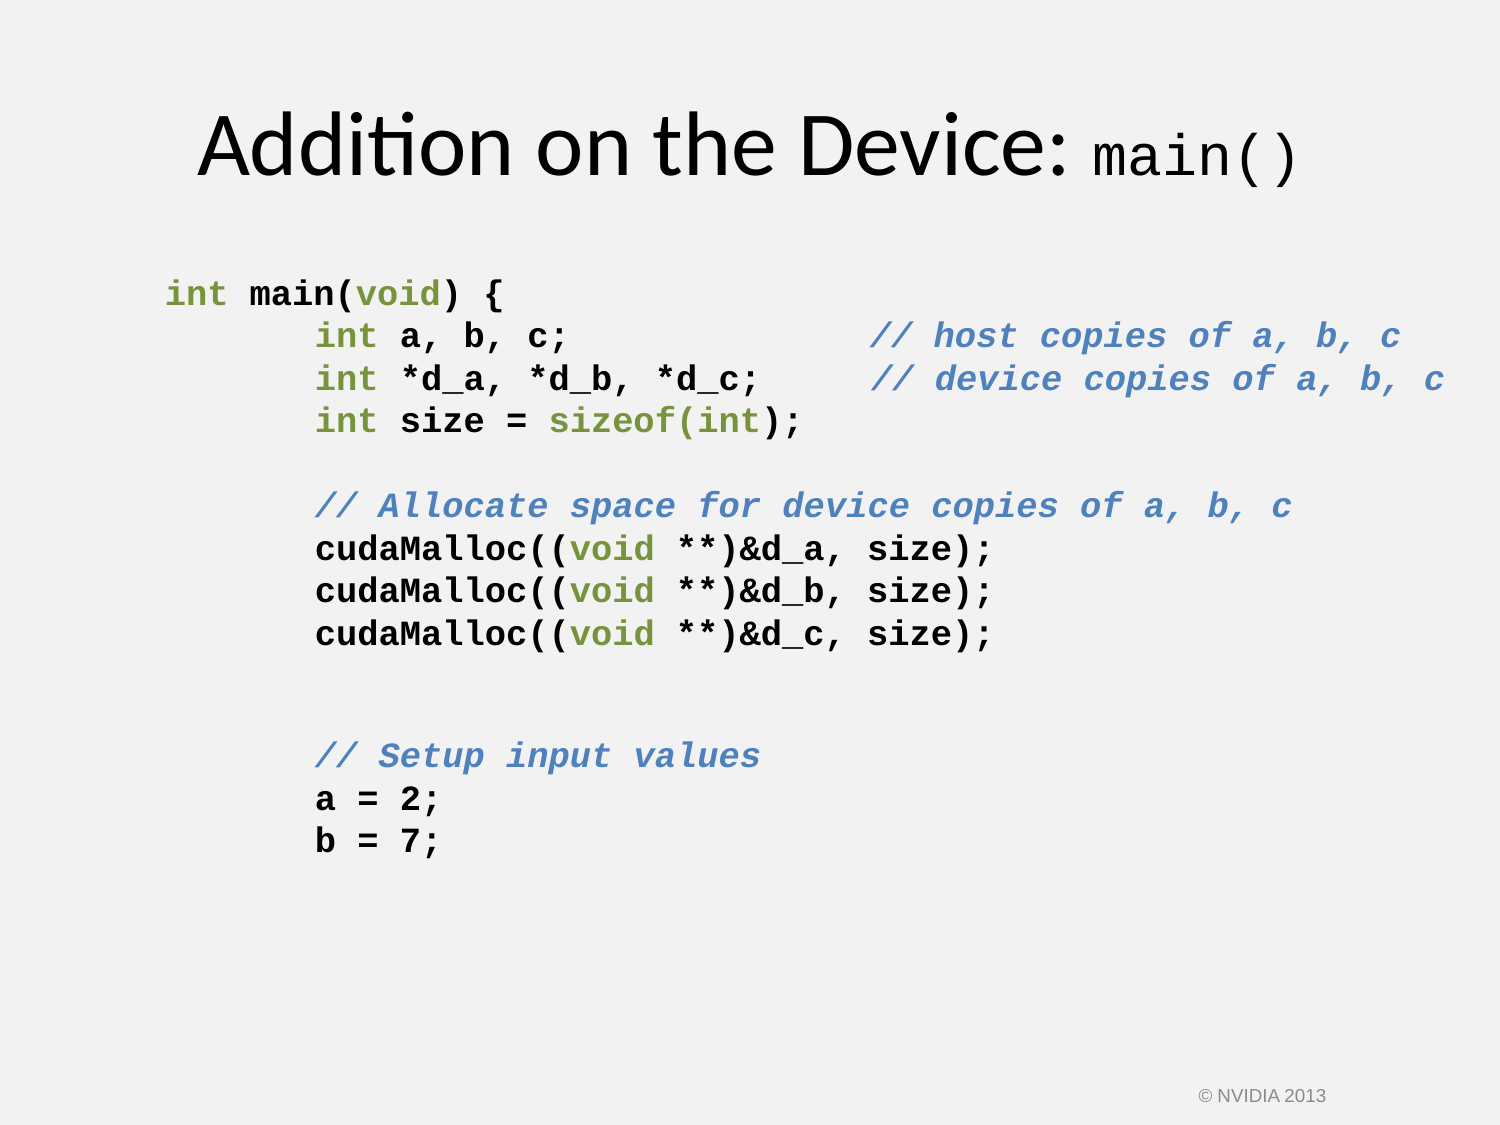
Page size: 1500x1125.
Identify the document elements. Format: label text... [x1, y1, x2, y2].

text_box int main(void) { int a, b, c; // host copies of a, b, c int *d_a, *d_b, *d_c; // device copies of a, b, c int size = sizeof(int); // Allocate space for device copies of a, b, c cudaMalloc((void **)&d_a, size); cudaMalloc((void **)&d_b, size); cudaMalloc((void **)&d_c, size); // Setup input values a = 2; b = 7; [0, 262, 1489, 1005]
text_box Addition on the Device: main() [75, 45, 1425, 233]
text_box © NVIDIA 2013 [1024, 1065, 1500, 1125]
